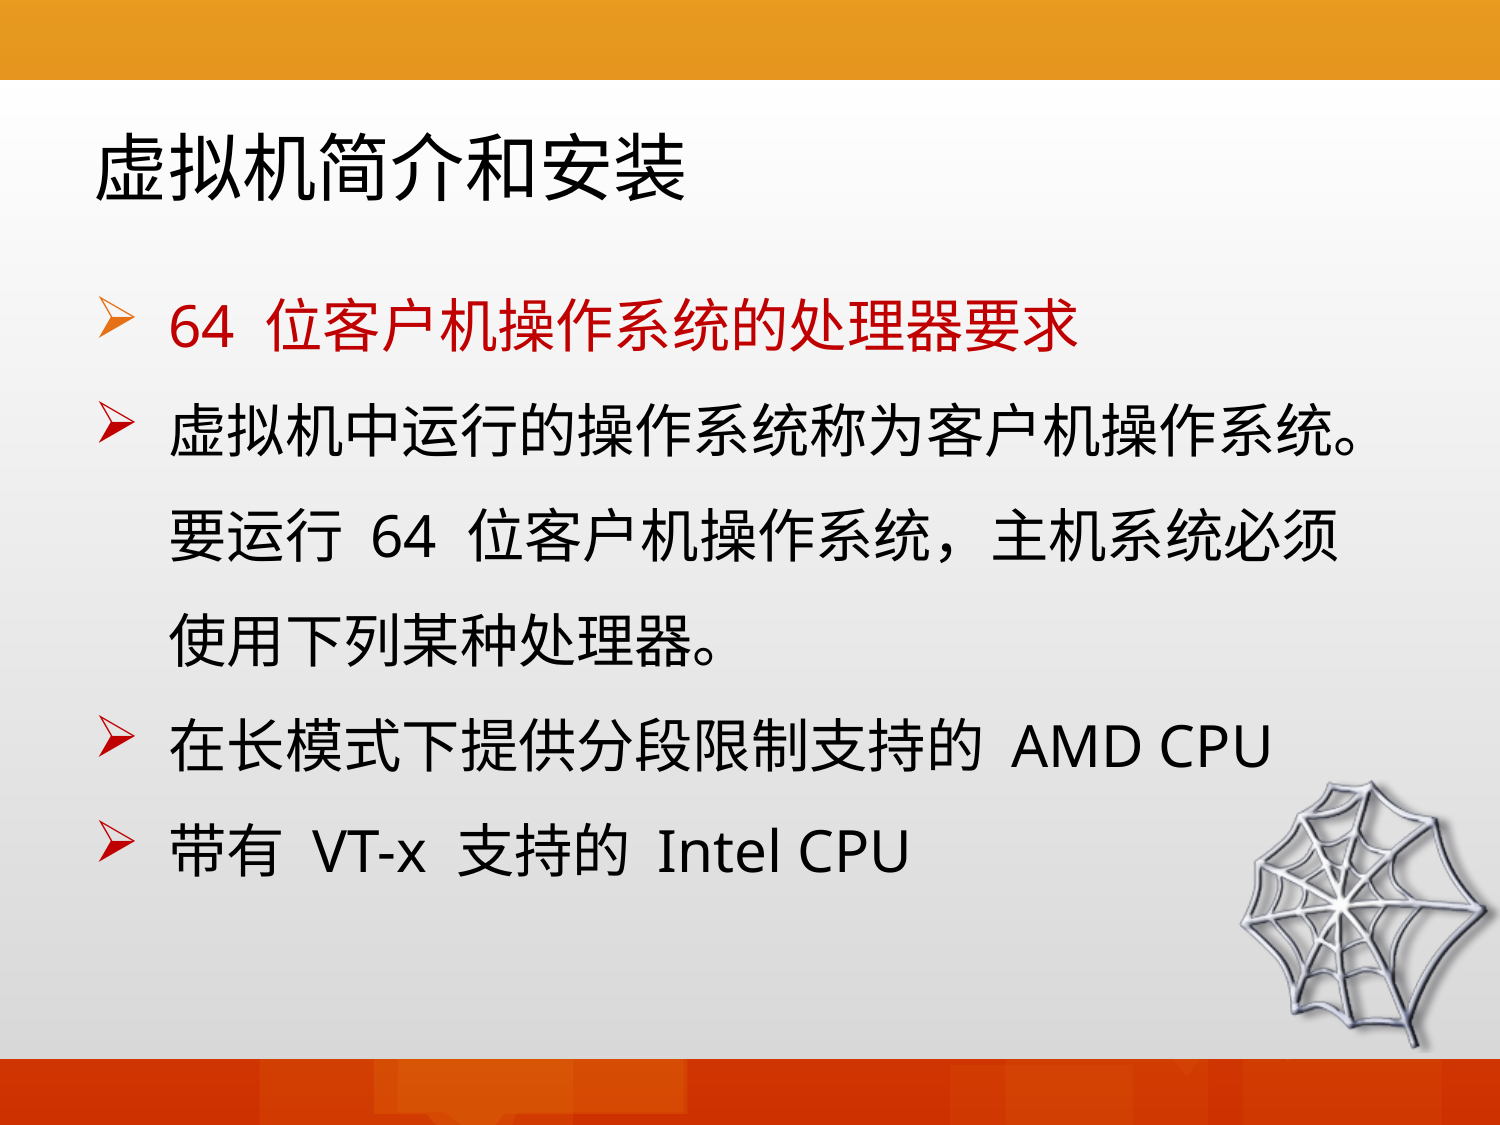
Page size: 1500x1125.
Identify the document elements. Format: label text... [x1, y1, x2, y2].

text_box [0, 80, 1500, 1059]
text_box 64 位客户机操作系统的处理器要求 虚拟机中运行的操作系统称为客户机操作系统。要运行 64 位客户机操作系统，主机系统必须使用下列某种处理器。 在长模式下提供分段限制支持的 AMD CPU 带有 VT-x 支持的 Intel CPU [79, 247, 1386, 892]
picture [1226, 779, 1500, 1053]
title 虚拟机简介和安装 [79, 113, 1282, 219]
